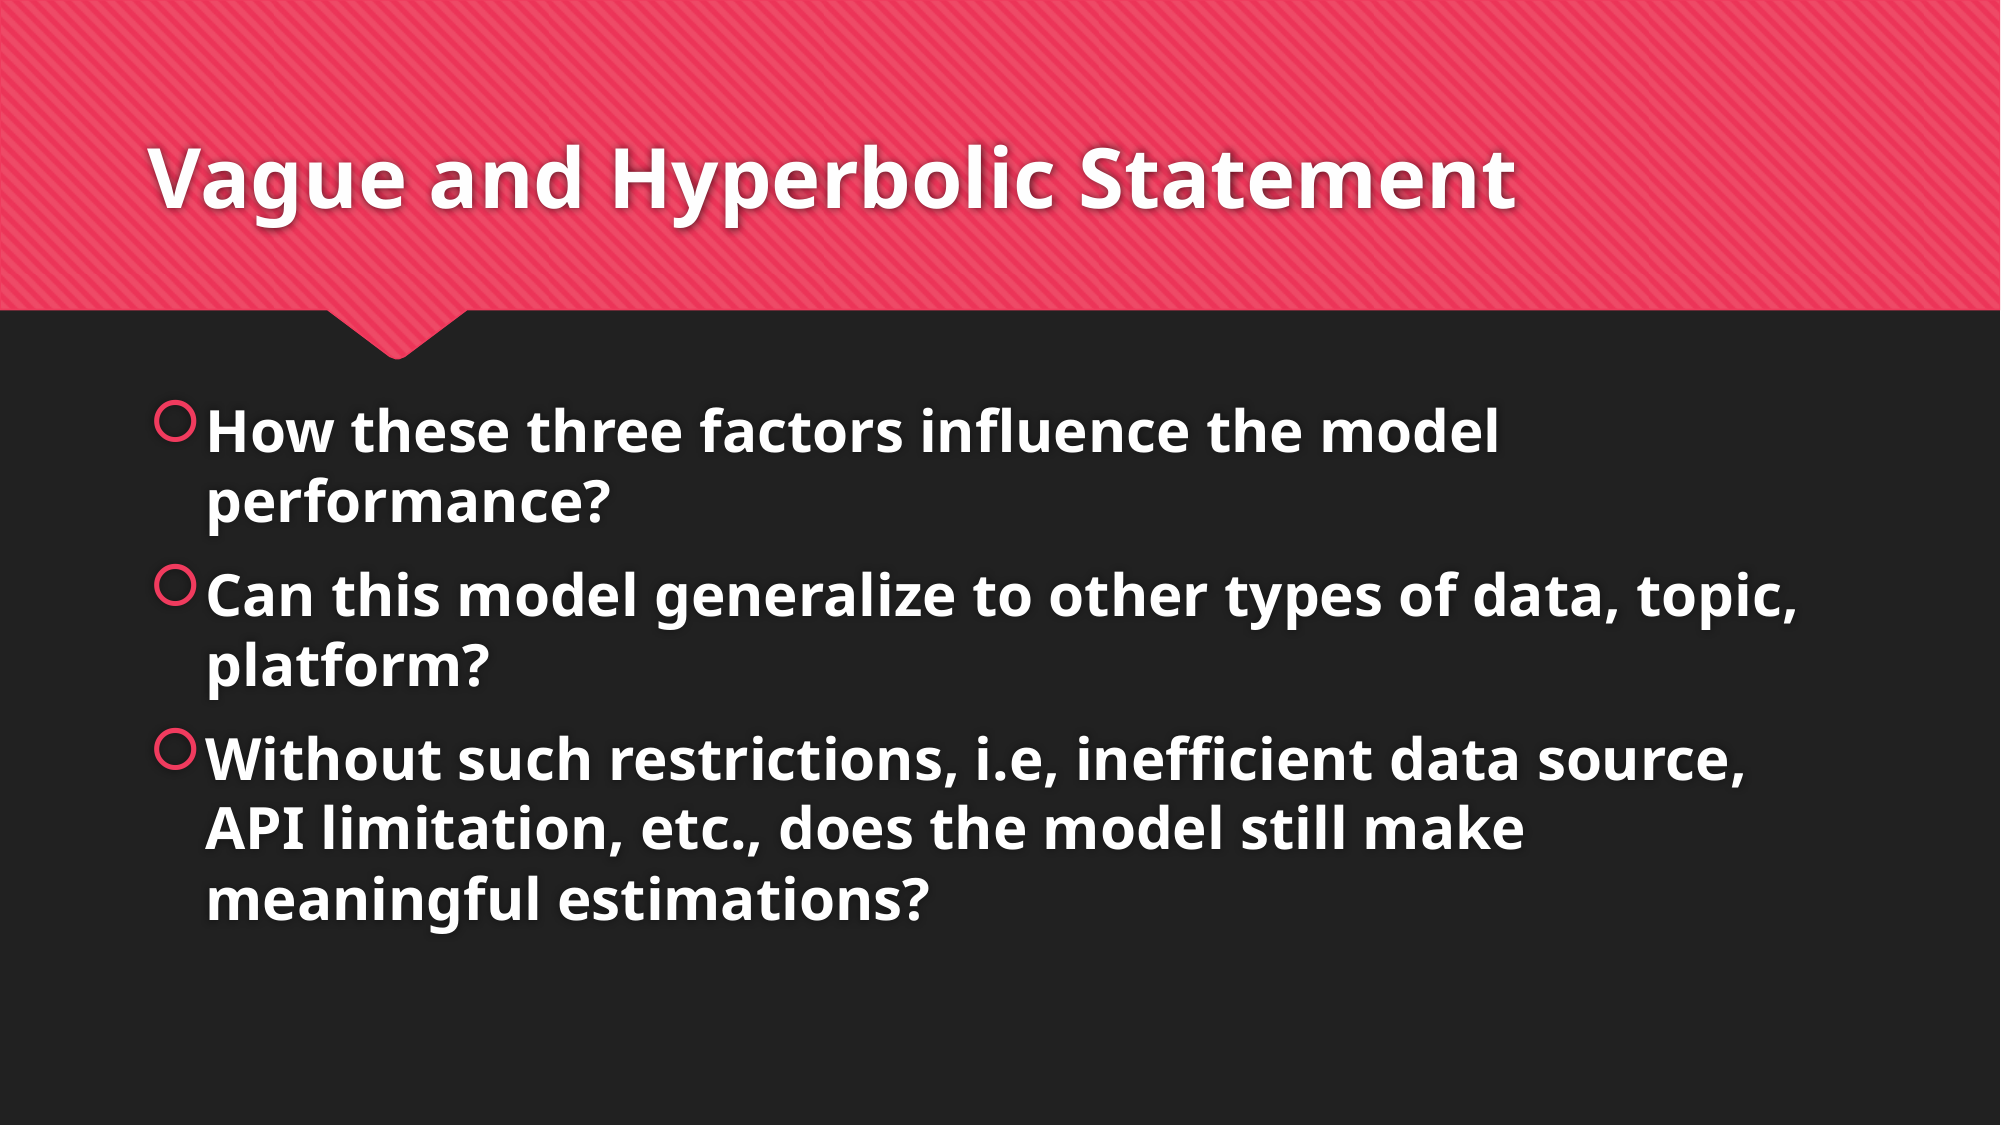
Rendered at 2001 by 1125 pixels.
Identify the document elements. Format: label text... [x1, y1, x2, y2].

title Vague and Hyperbolic Statement [132, 73, 1868, 233]
list How these three factors influence the model performance? Can this model generalize to other types of data, topic, platform? Without such restrictions, i.e, inefficient data source, API limitation, etc., does the model still make meaningful estimations? [134, 364, 1866, 962]
